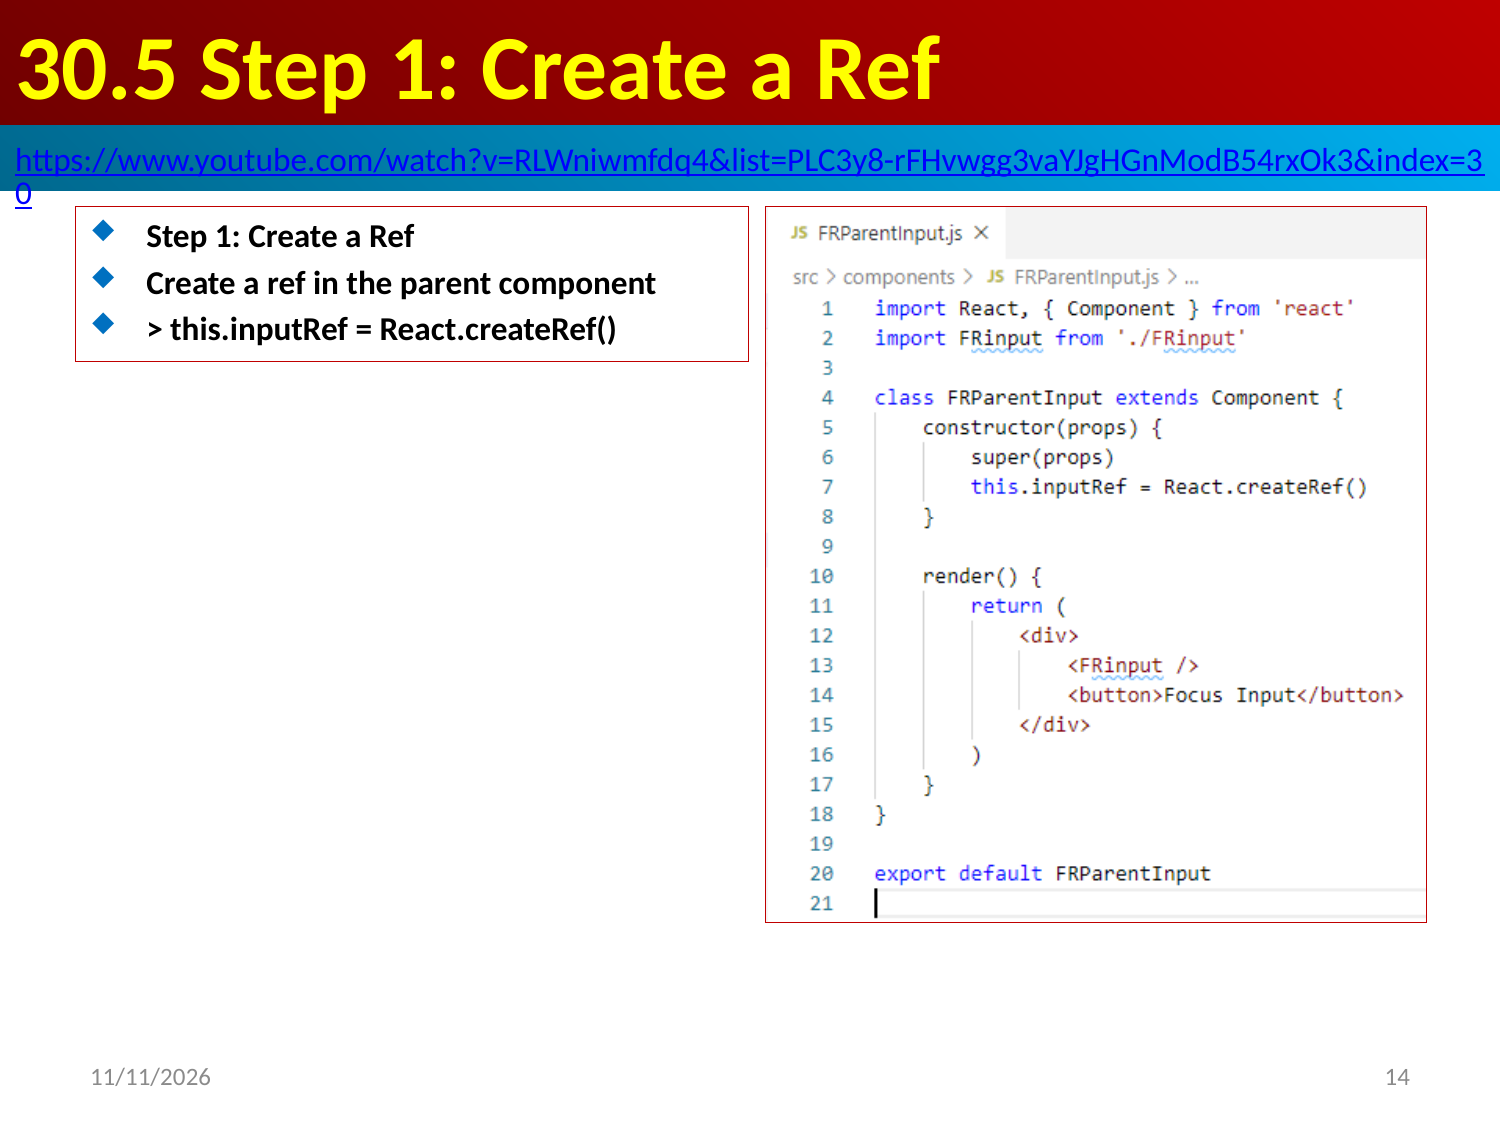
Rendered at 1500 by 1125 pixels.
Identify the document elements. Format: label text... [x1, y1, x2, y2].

subtitle Step 1: Create a Ref Create a ref in the parent component > this.inputRef = React.createRef() [75, 206, 749, 362]
picture [764, 206, 1427, 923]
text_box https://www.youtube.com/watch?v=RLWniwmfdq4&list=PLC3y8-rFHvwgg3vaYJgHGnModB54rxOk3&index=30 [0, 125, 1500, 191]
title 30.5 Step 1: Create a Ref [0, 0, 1500, 125]
slide_number 14 [1074, 1042, 1425, 1109]
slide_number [75, 1042, 425, 1109]
